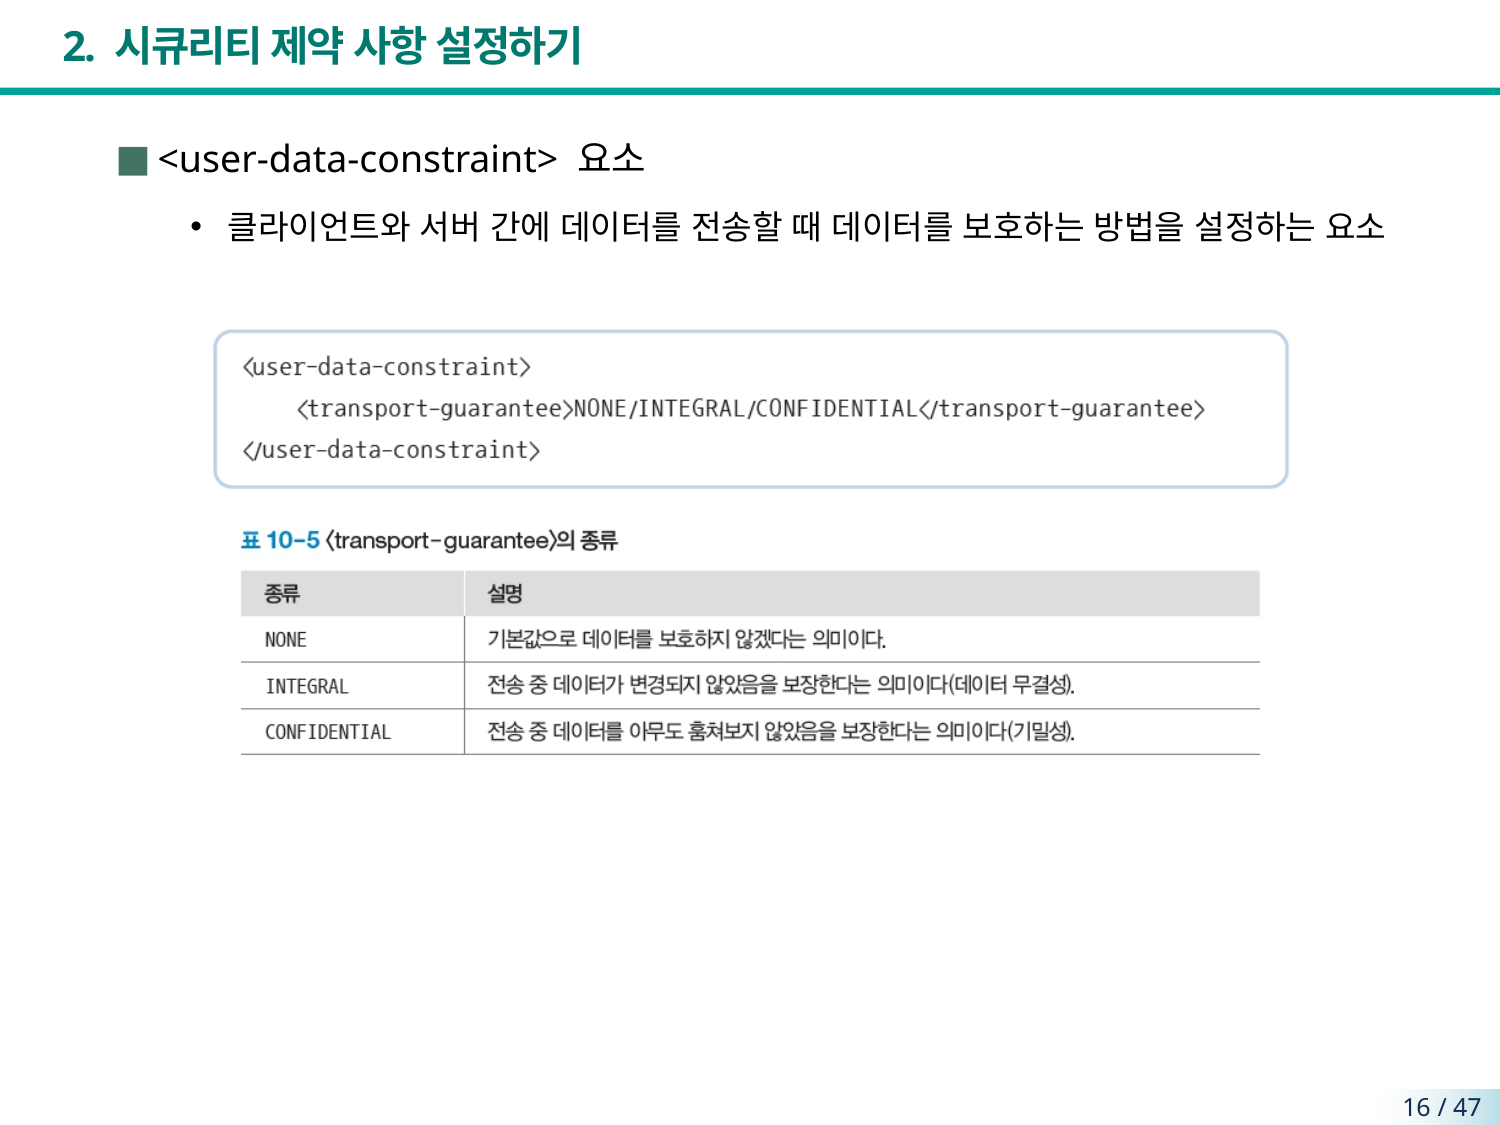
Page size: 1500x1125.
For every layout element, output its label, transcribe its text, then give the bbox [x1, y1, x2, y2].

list <user-data-constraint> 요소 클라이언트와 서버 간에 데이터를 전송할 때 데이터를 보호하는 방법을 설정하는 요소 [100, 127, 1459, 1050]
title 2. 시큐리티 제약 사항 설정하기 [47, 5, 1325, 84]
picture [207, 326, 1293, 494]
picture [234, 525, 1266, 760]
